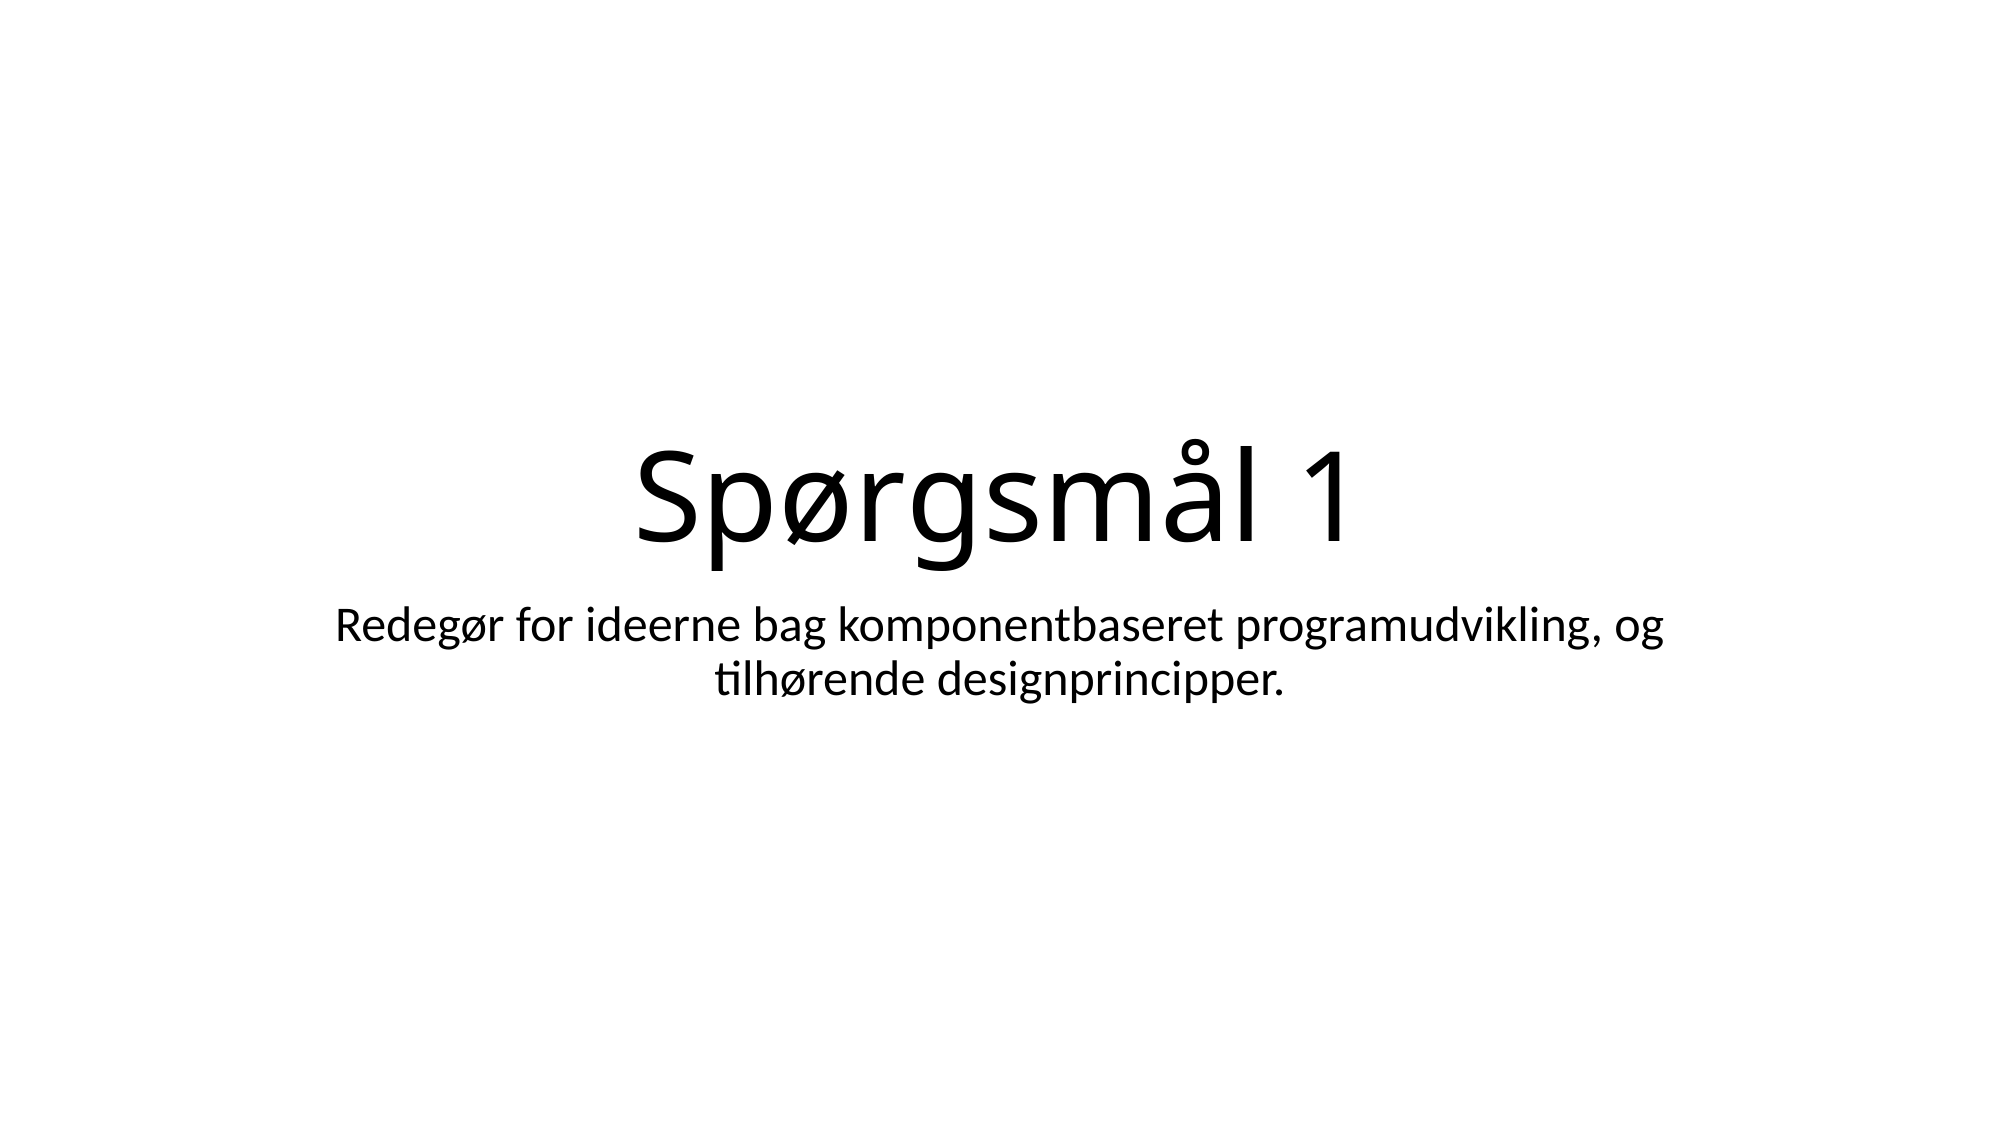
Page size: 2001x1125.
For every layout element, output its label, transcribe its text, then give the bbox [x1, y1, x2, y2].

title Spørgsmål 1 [249, 184, 1750, 576]
subtitle Redegør for ideerne bag komponentbaseret programudvikling, og tilhørende designprincipper. [249, 590, 1750, 863]
